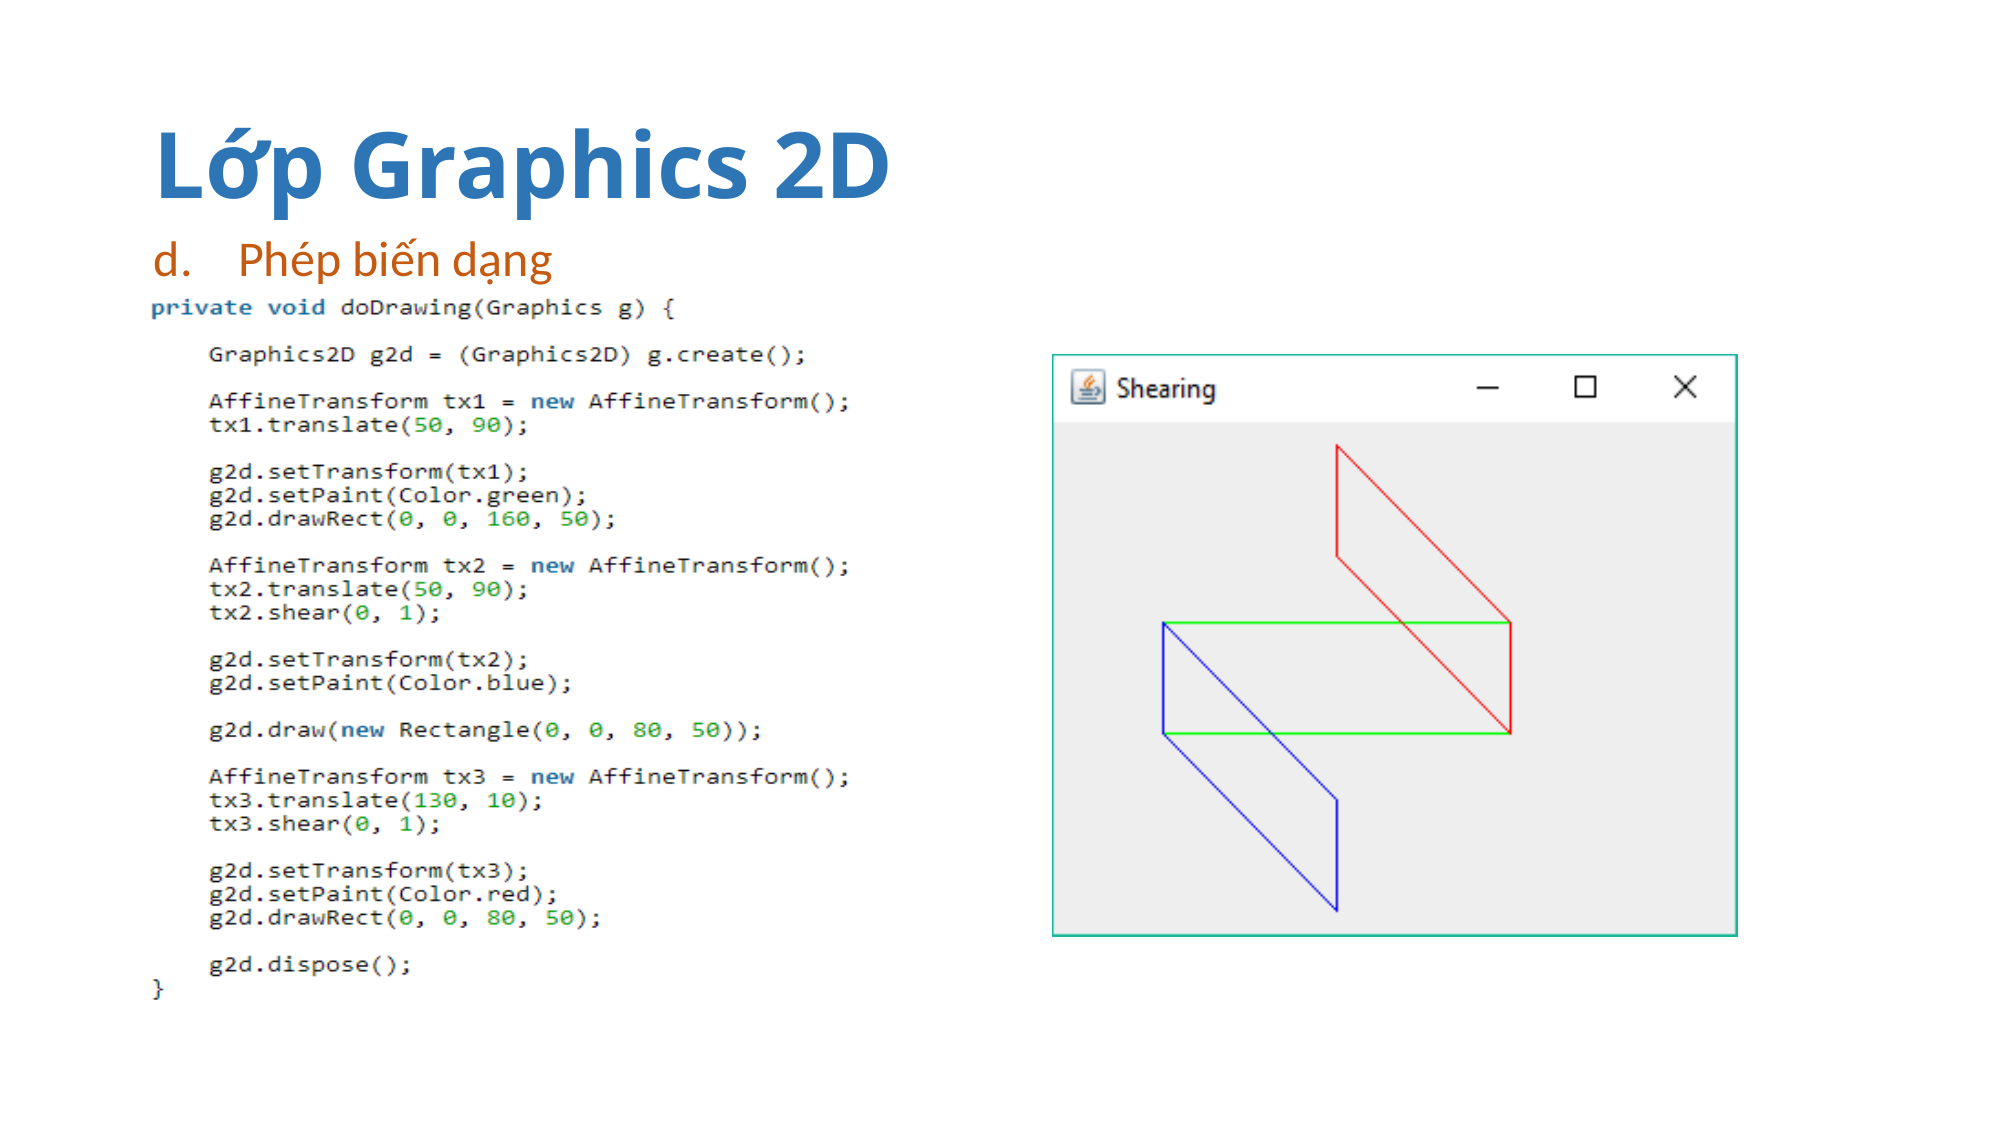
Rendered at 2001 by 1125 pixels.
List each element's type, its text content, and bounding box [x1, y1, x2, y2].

picture [1052, 354, 1738, 937]
title Lớp Graphics 2D [138, 60, 1864, 226]
list Phép biến dạng [138, 226, 1864, 1014]
picture [138, 296, 927, 1014]
